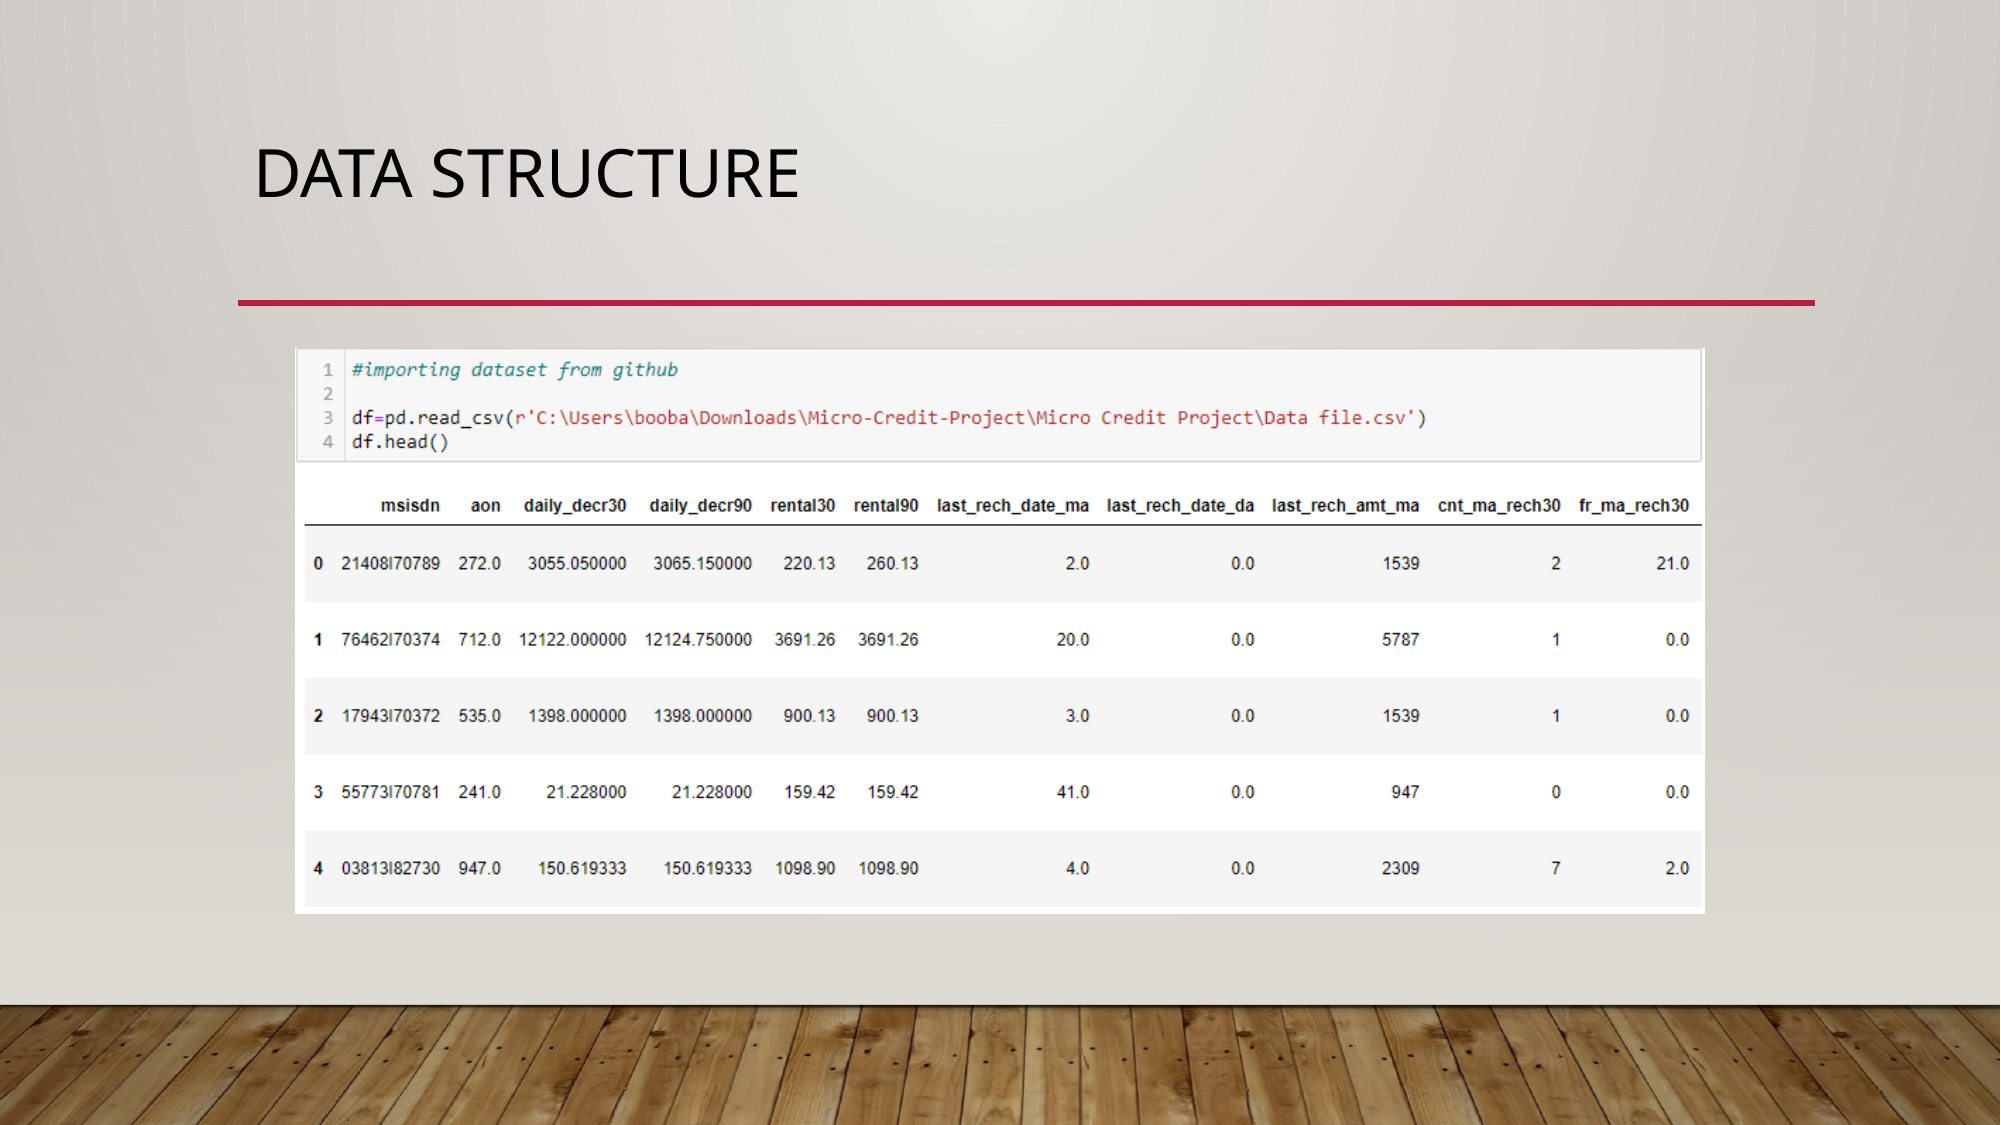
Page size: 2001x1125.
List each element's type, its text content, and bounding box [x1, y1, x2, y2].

picture [0, 1005, 2000, 1125]
title Data STRUCTURE [238, 131, 1814, 305]
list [294, 347, 1706, 915]
